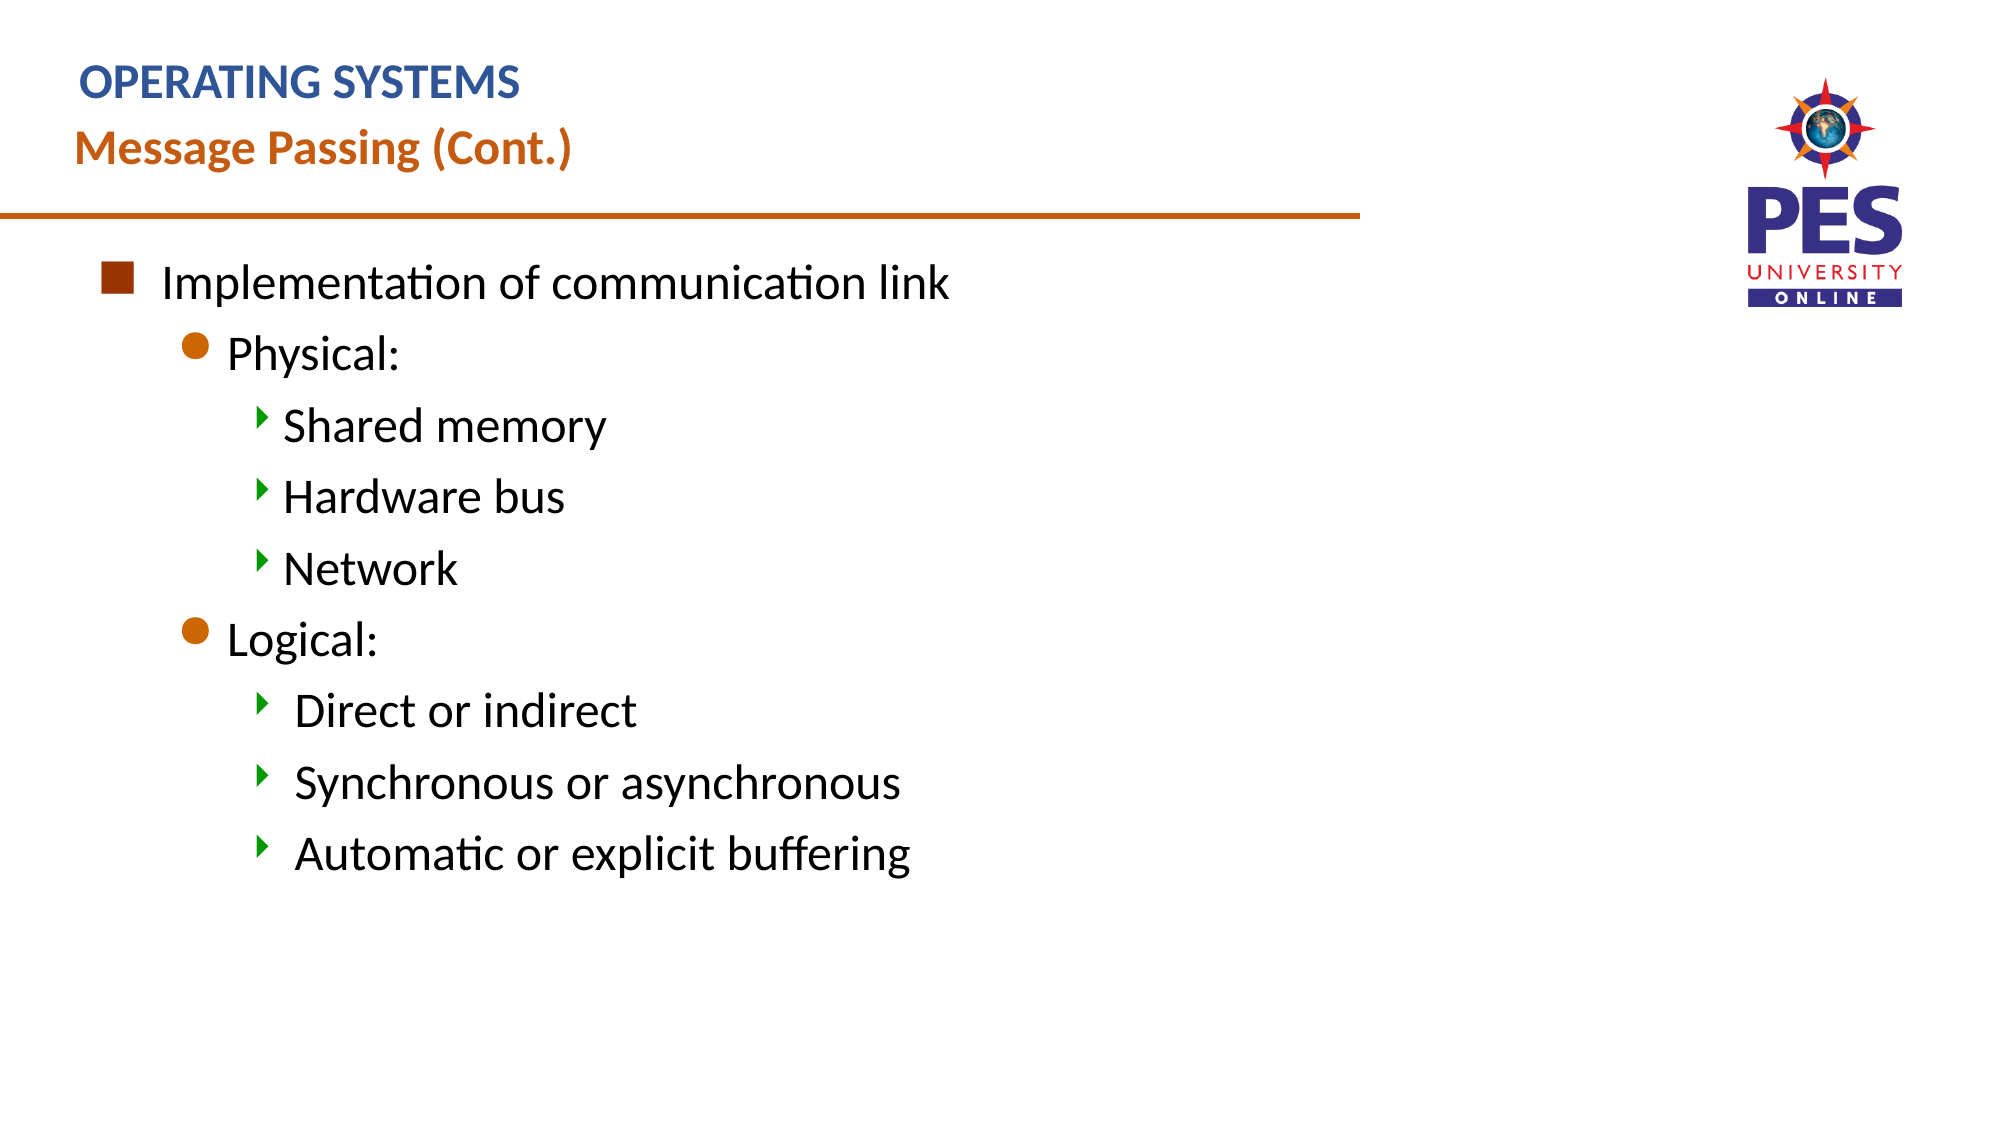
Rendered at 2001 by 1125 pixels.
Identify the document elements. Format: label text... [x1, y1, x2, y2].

text_box OPERATING SYSTEMS [64, 41, 1295, 117]
text_box Message Passing (Cont.) [59, 107, 1372, 182]
text_box Implementation of communication link Physical: Shared memory Hardware bus Network Logical: Direct or indirect Synchronous or asynchronous Automatic or explicit buffering [90, 248, 1452, 950]
picture [1748, 76, 1902, 307]
